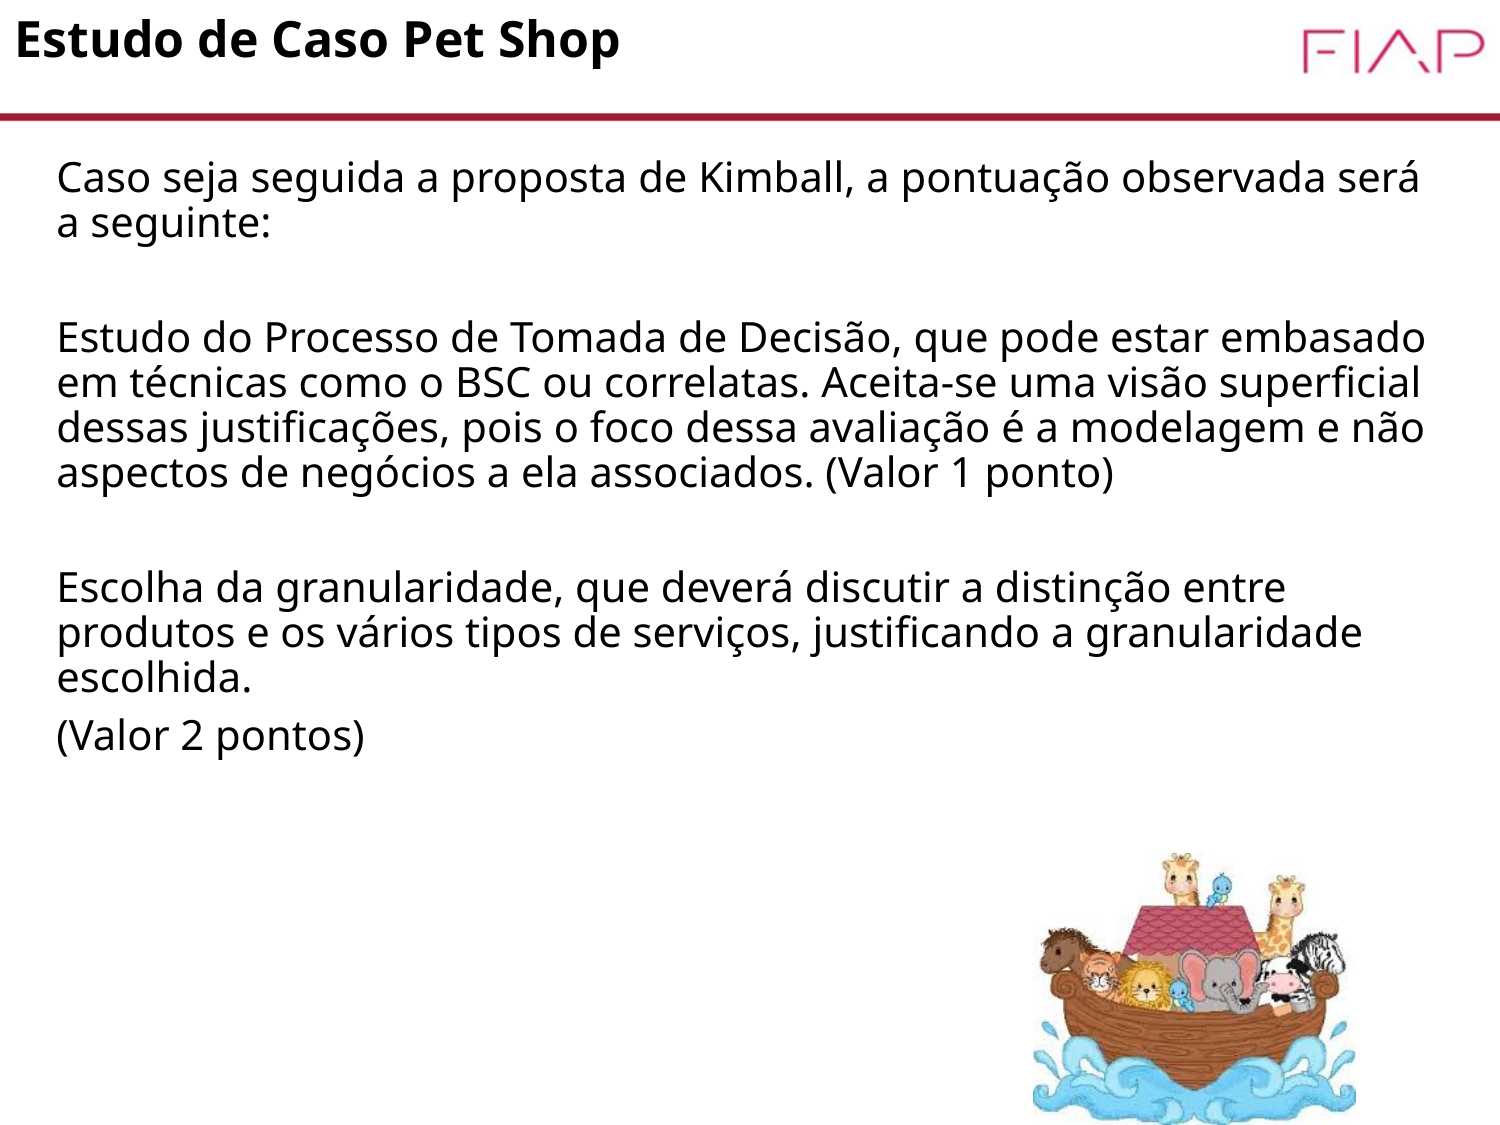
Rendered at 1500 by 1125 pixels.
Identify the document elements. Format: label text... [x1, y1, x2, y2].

text_box Estudo de Caso Pet Shop [0, 0, 774, 75]
picture [0, 17, 1500, 1125]
list Caso seja seguida a proposta de Kimball, a pontuação observada será a seguinte: Estudo do Processo de Tomada de Decisão, que pode estar embasado em técnicas como o BSC ou correlatas. Aceita-se uma visão superficial dessas justificações, pois o foco dessa avaliação é a modelagem e não aspectos de negócios a ela associados. (Valor 1 ponto) Escolha da granularidade, que deverá discutir a distinção entre produtos e os vários tipos de serviços, justificando a granularidade escolhida. (Valor 2 pontos) [41, 148, 1471, 892]
